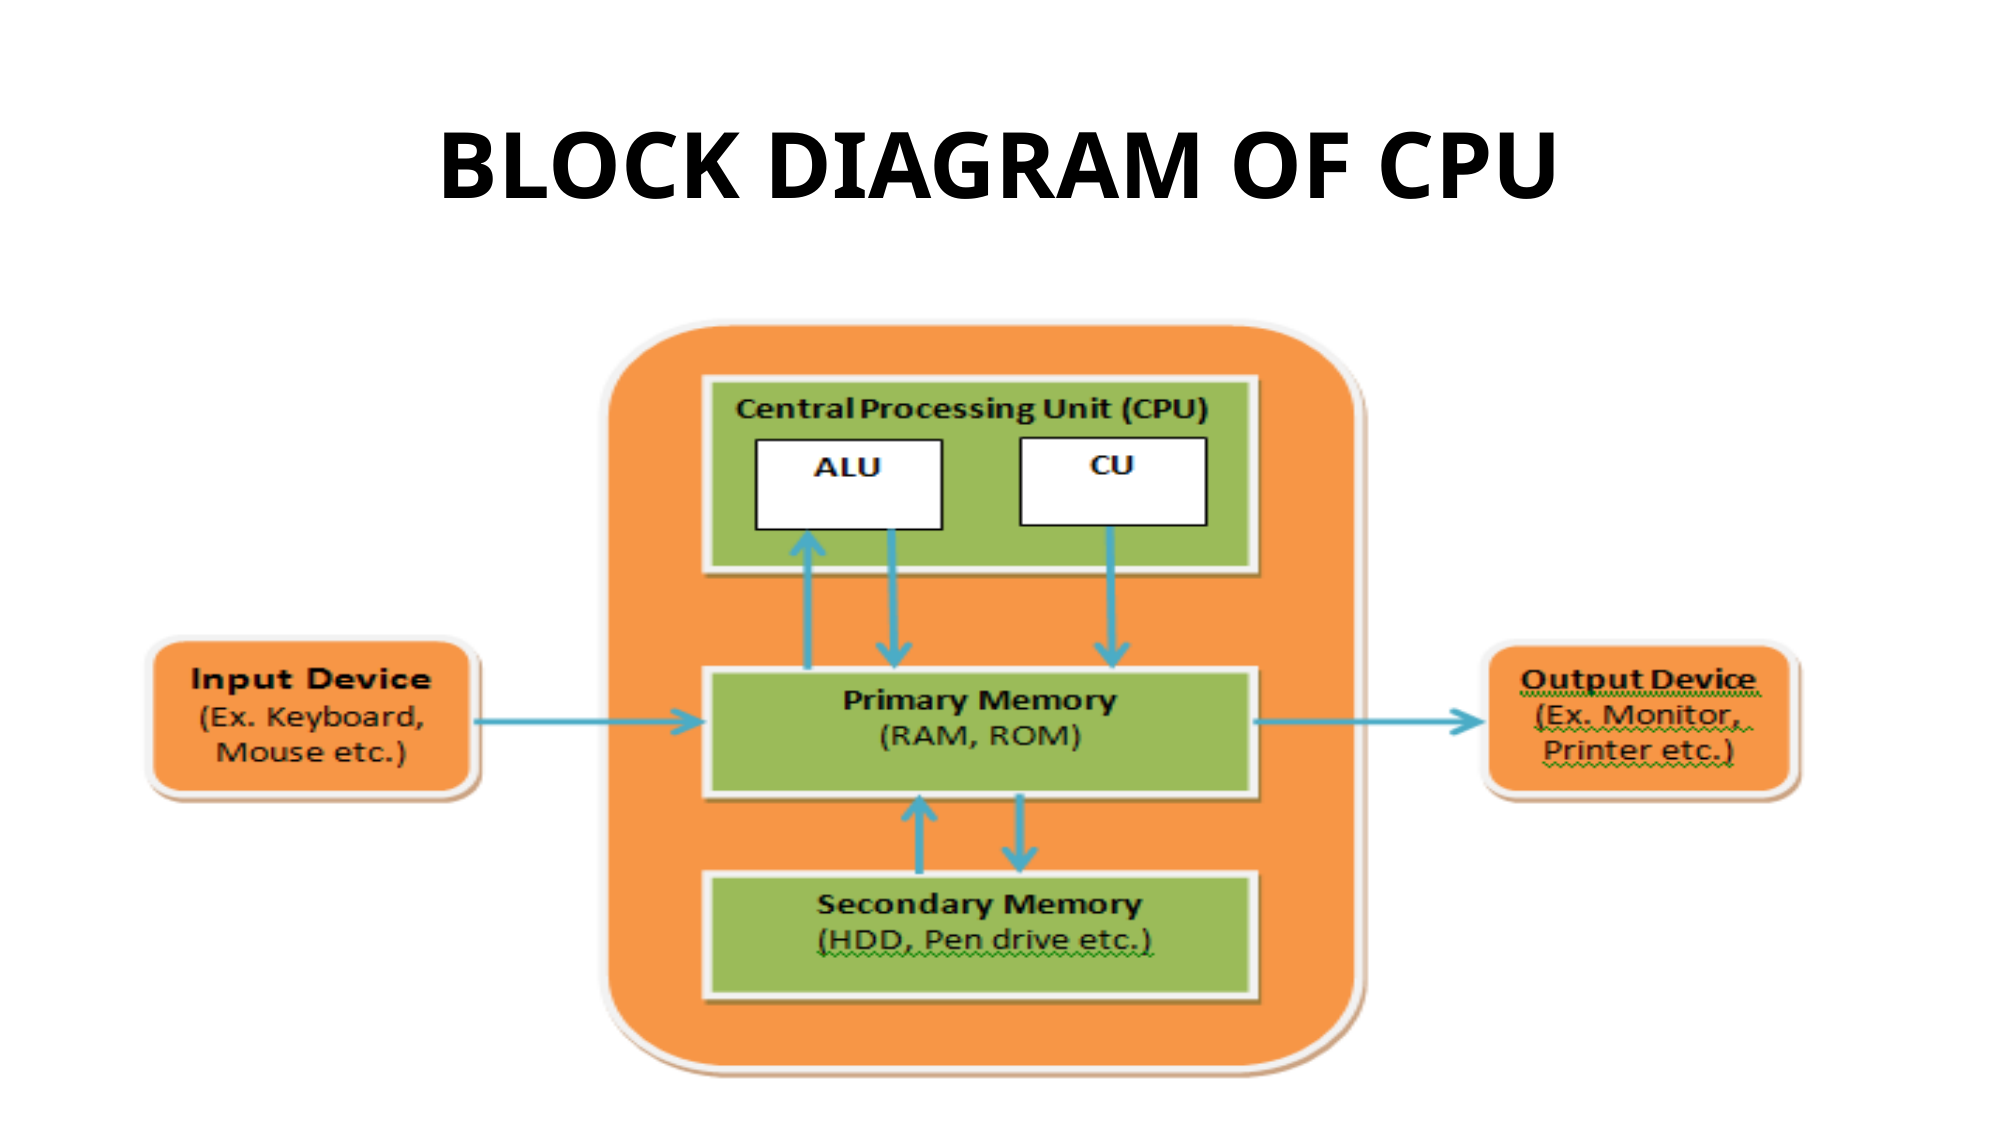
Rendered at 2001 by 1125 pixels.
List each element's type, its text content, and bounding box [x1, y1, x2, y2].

title BLOCK DIAGRAM OF CPU [137, 59, 1863, 278]
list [137, 300, 1819, 1089]
